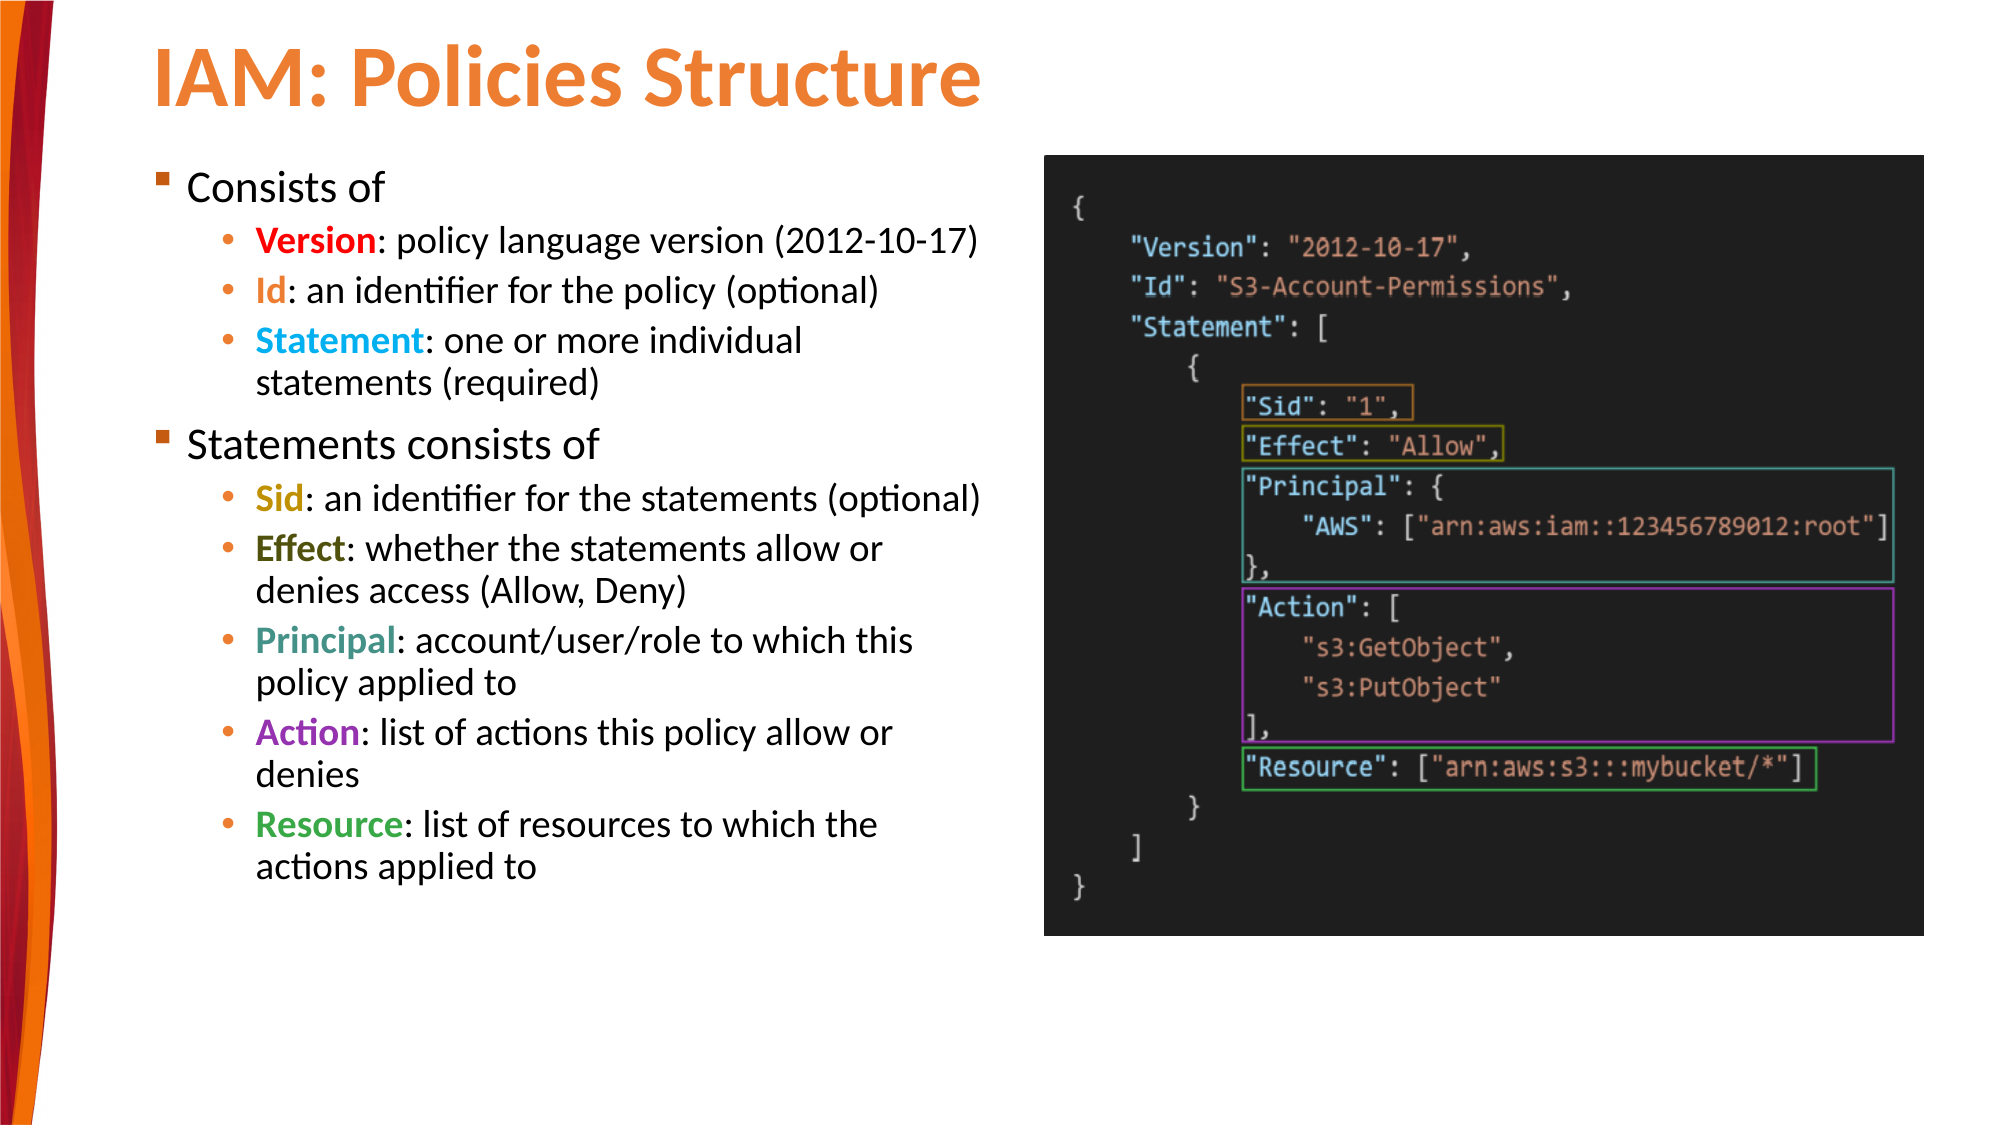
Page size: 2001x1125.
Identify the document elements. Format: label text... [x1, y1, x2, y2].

list Consists of Version: policy language version (2012-10-17) Id: an identifier for the policy (optional) Statement: one or more individual statements (required) Statements consists of Sid: an identifier for the statements (optional) Effect: whether the statements allow or denies access (Allow, Deny) Principal: account/user/role to which this policy applied to Action: list of actions this policy allow or denies Resource: list of resources to which the actions applied to [137, 155, 1000, 966]
picture [1, 1, 60, 1124]
title IAM: Policies Structure [137, 22, 1863, 133]
picture [1044, 155, 1924, 936]
